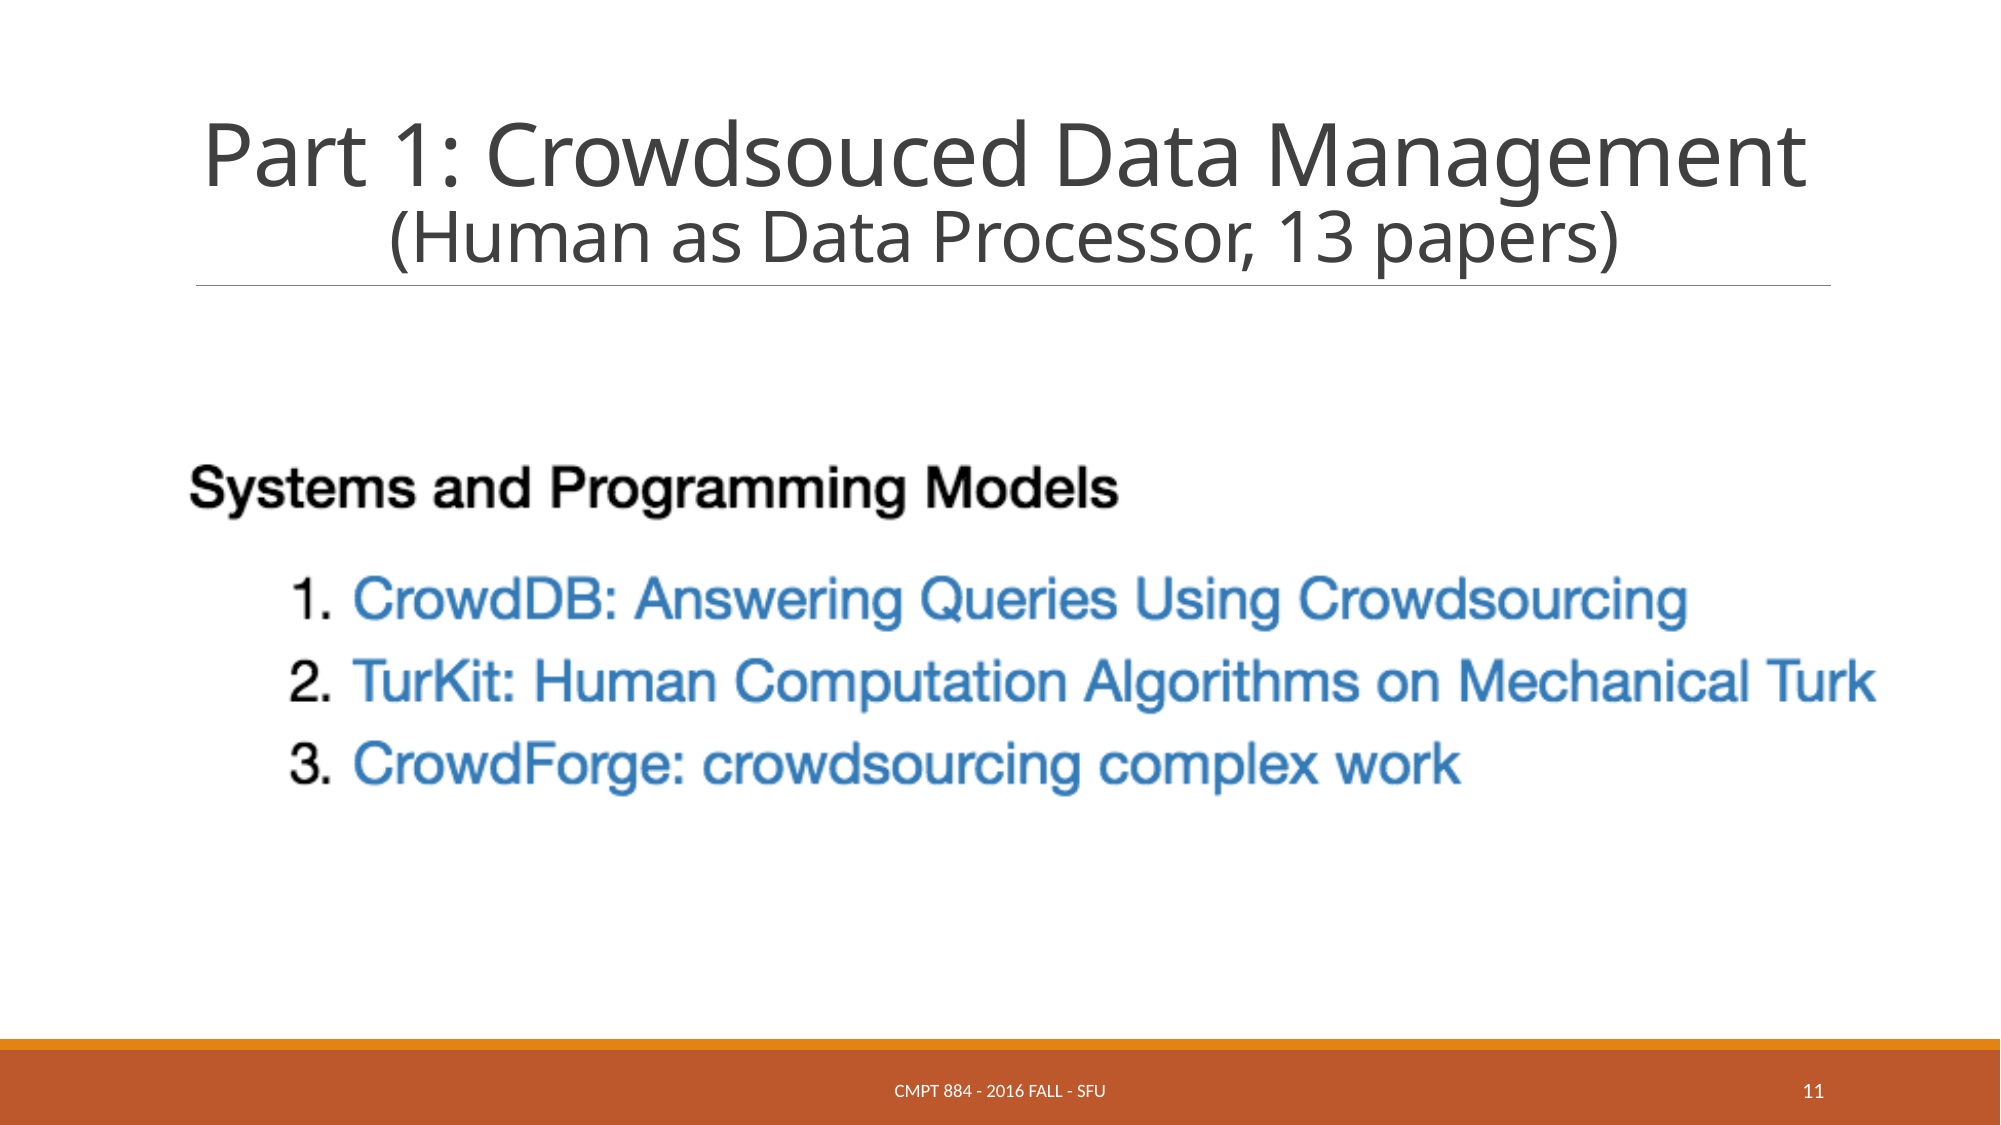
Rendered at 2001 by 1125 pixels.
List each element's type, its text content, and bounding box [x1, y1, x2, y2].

slide_number 11 [1624, 1059, 1840, 1120]
title Part 1: Crowdsouced Data Management (Human as Data Processor, 13 papers) [180, 47, 1830, 285]
footer CMPT 884 - 2016 Fall - SFU [604, 1059, 1396, 1120]
picture [145, 430, 1933, 838]
